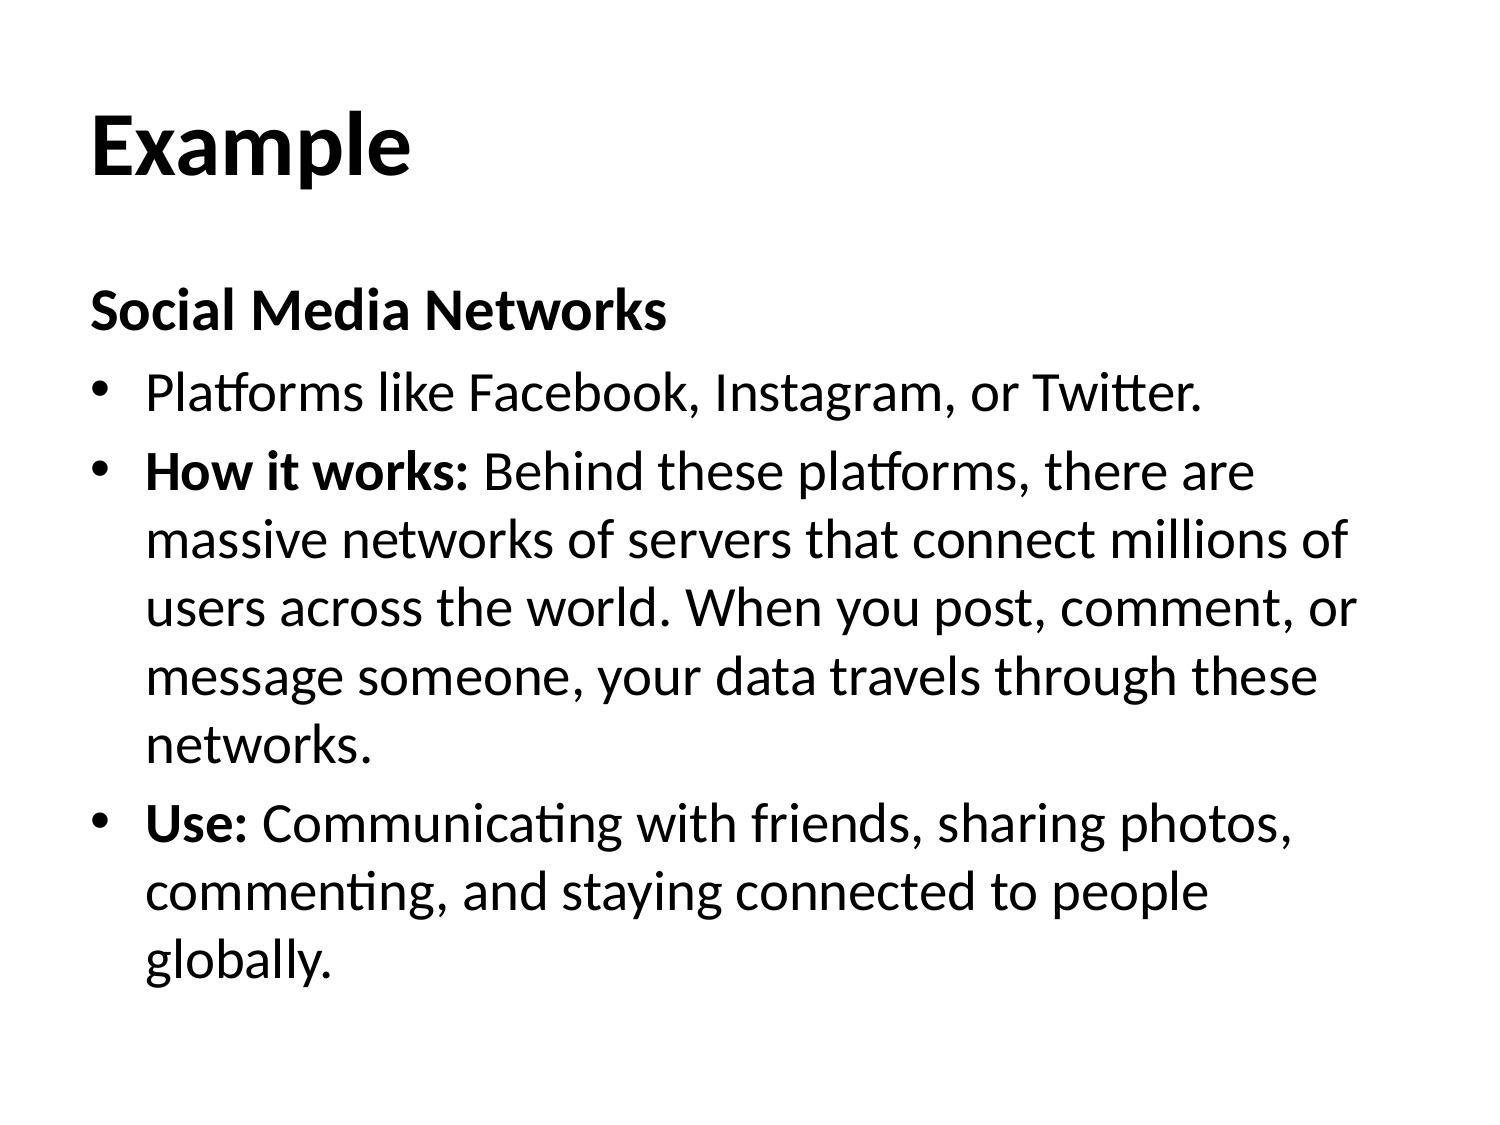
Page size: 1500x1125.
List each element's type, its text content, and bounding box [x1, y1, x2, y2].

title Example [75, 45, 1425, 233]
list Social Media Networks Platforms like Facebook, Instagram, or Twitter. How it works: Behind these platforms, there are massive networks of servers that connect millions of users across the world. When you post, comment, or message someone, your data travels through these networks. Use: Communicating with friends, sharing photos, commenting, and staying connected to people globally. [75, 262, 1425, 1005]
